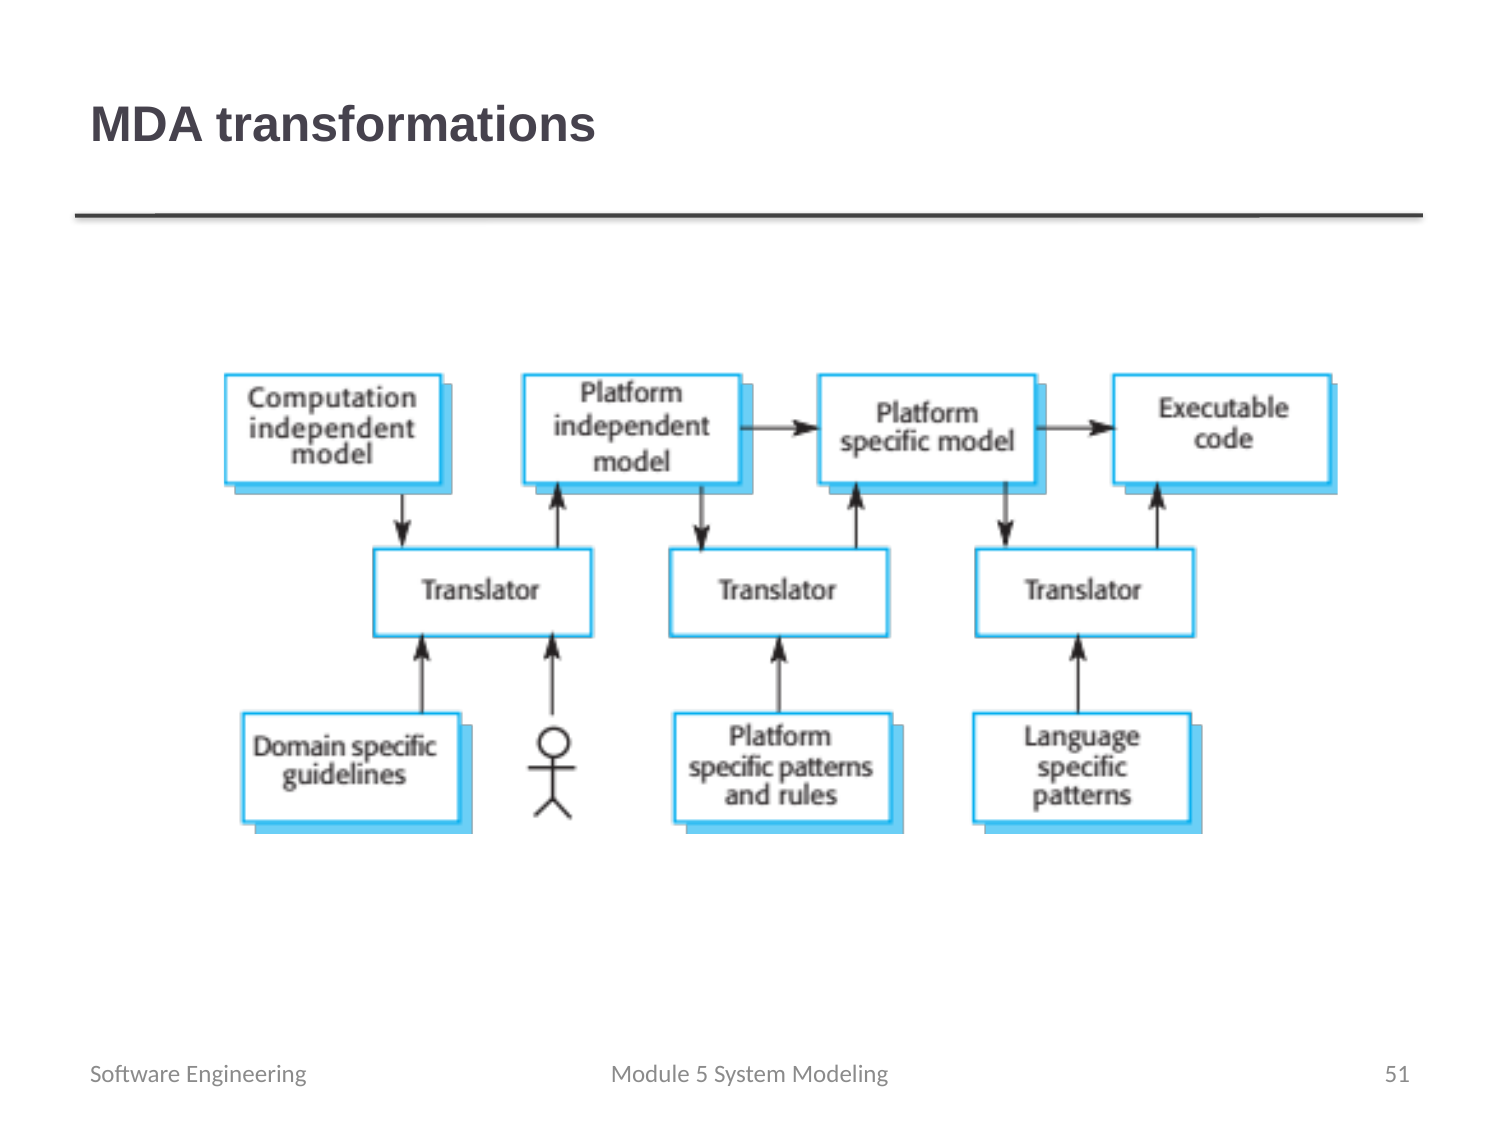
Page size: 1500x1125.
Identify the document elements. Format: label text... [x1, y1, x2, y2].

slide_number 51 [1074, 1042, 1425, 1103]
slide_number Software Engineering [75, 1042, 425, 1103]
picture [223, 372, 1338, 834]
title MDA transformations [74, 27, 1272, 216]
footer Module 5 System Modeling [512, 1042, 988, 1103]
